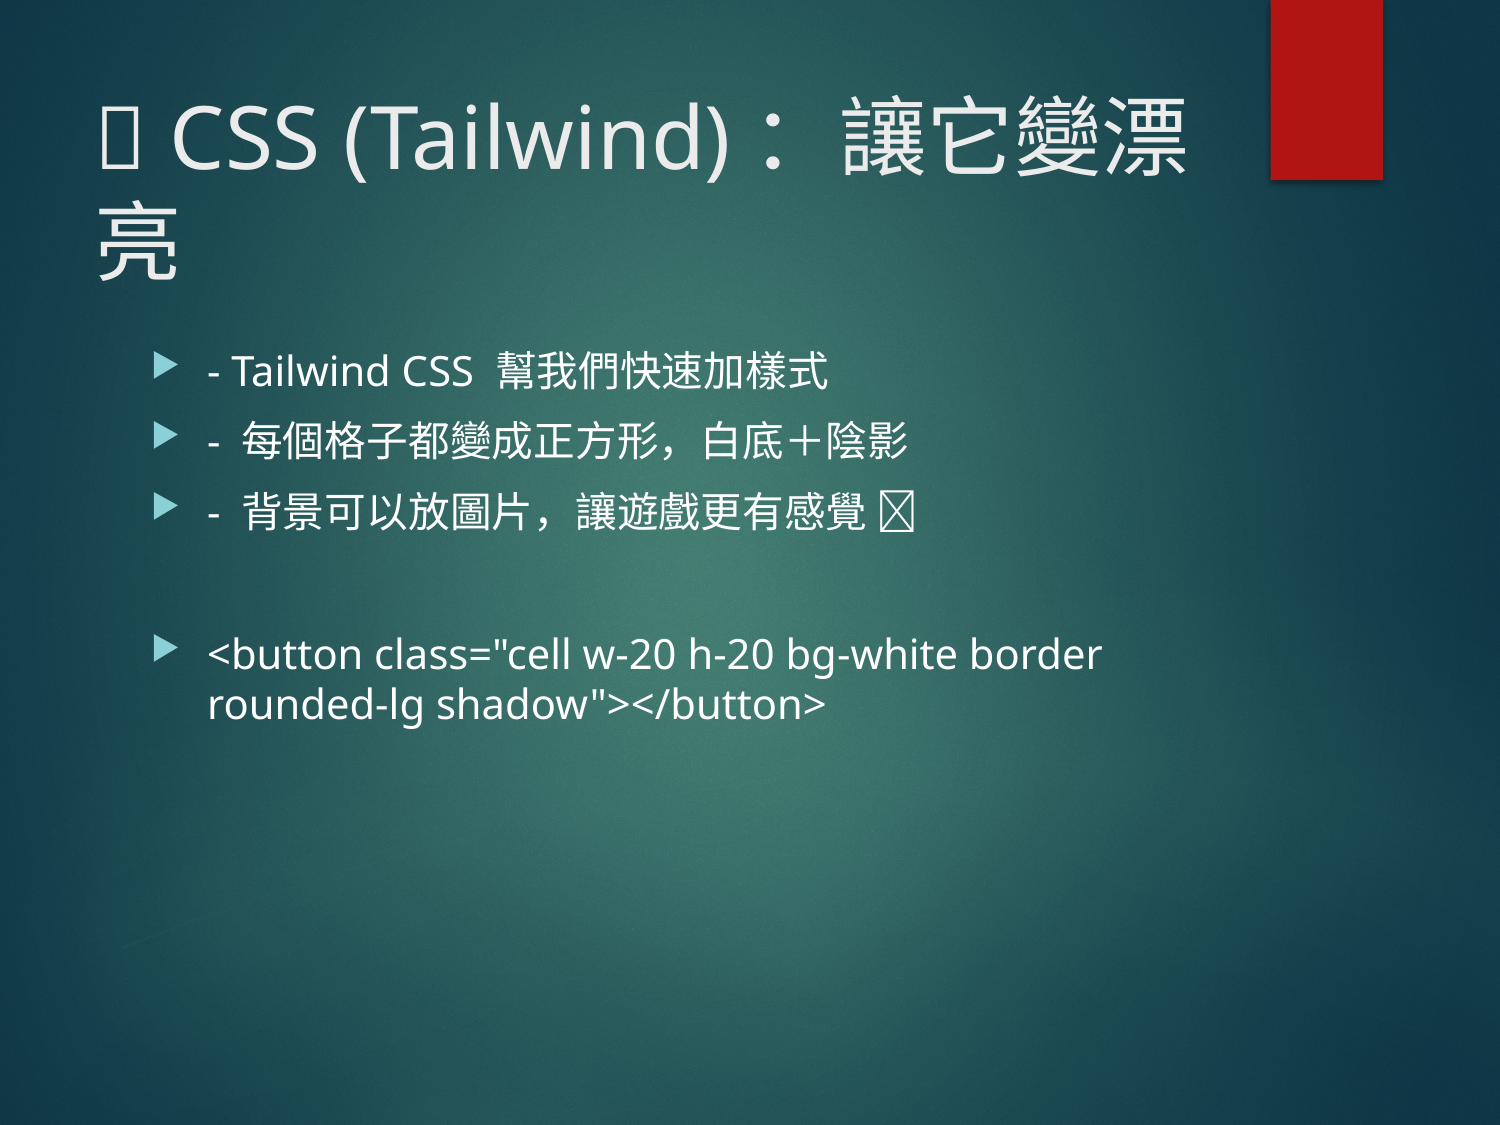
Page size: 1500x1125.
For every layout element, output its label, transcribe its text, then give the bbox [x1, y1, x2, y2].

list - Tailwind CSS 幫我們快速加樣式 - 每個格子都變成正方形，白底＋陰影 - 背景可以放圖片，讓遊戲更有感覺 🎨 <button class="cell w-20 h-20 bg-white border rounded-lg shadow"></button> [135, 336, 1237, 1025]
title 🎨 CSS (Tailwind)：讓它變漂亮 [79, 74, 1237, 304]
